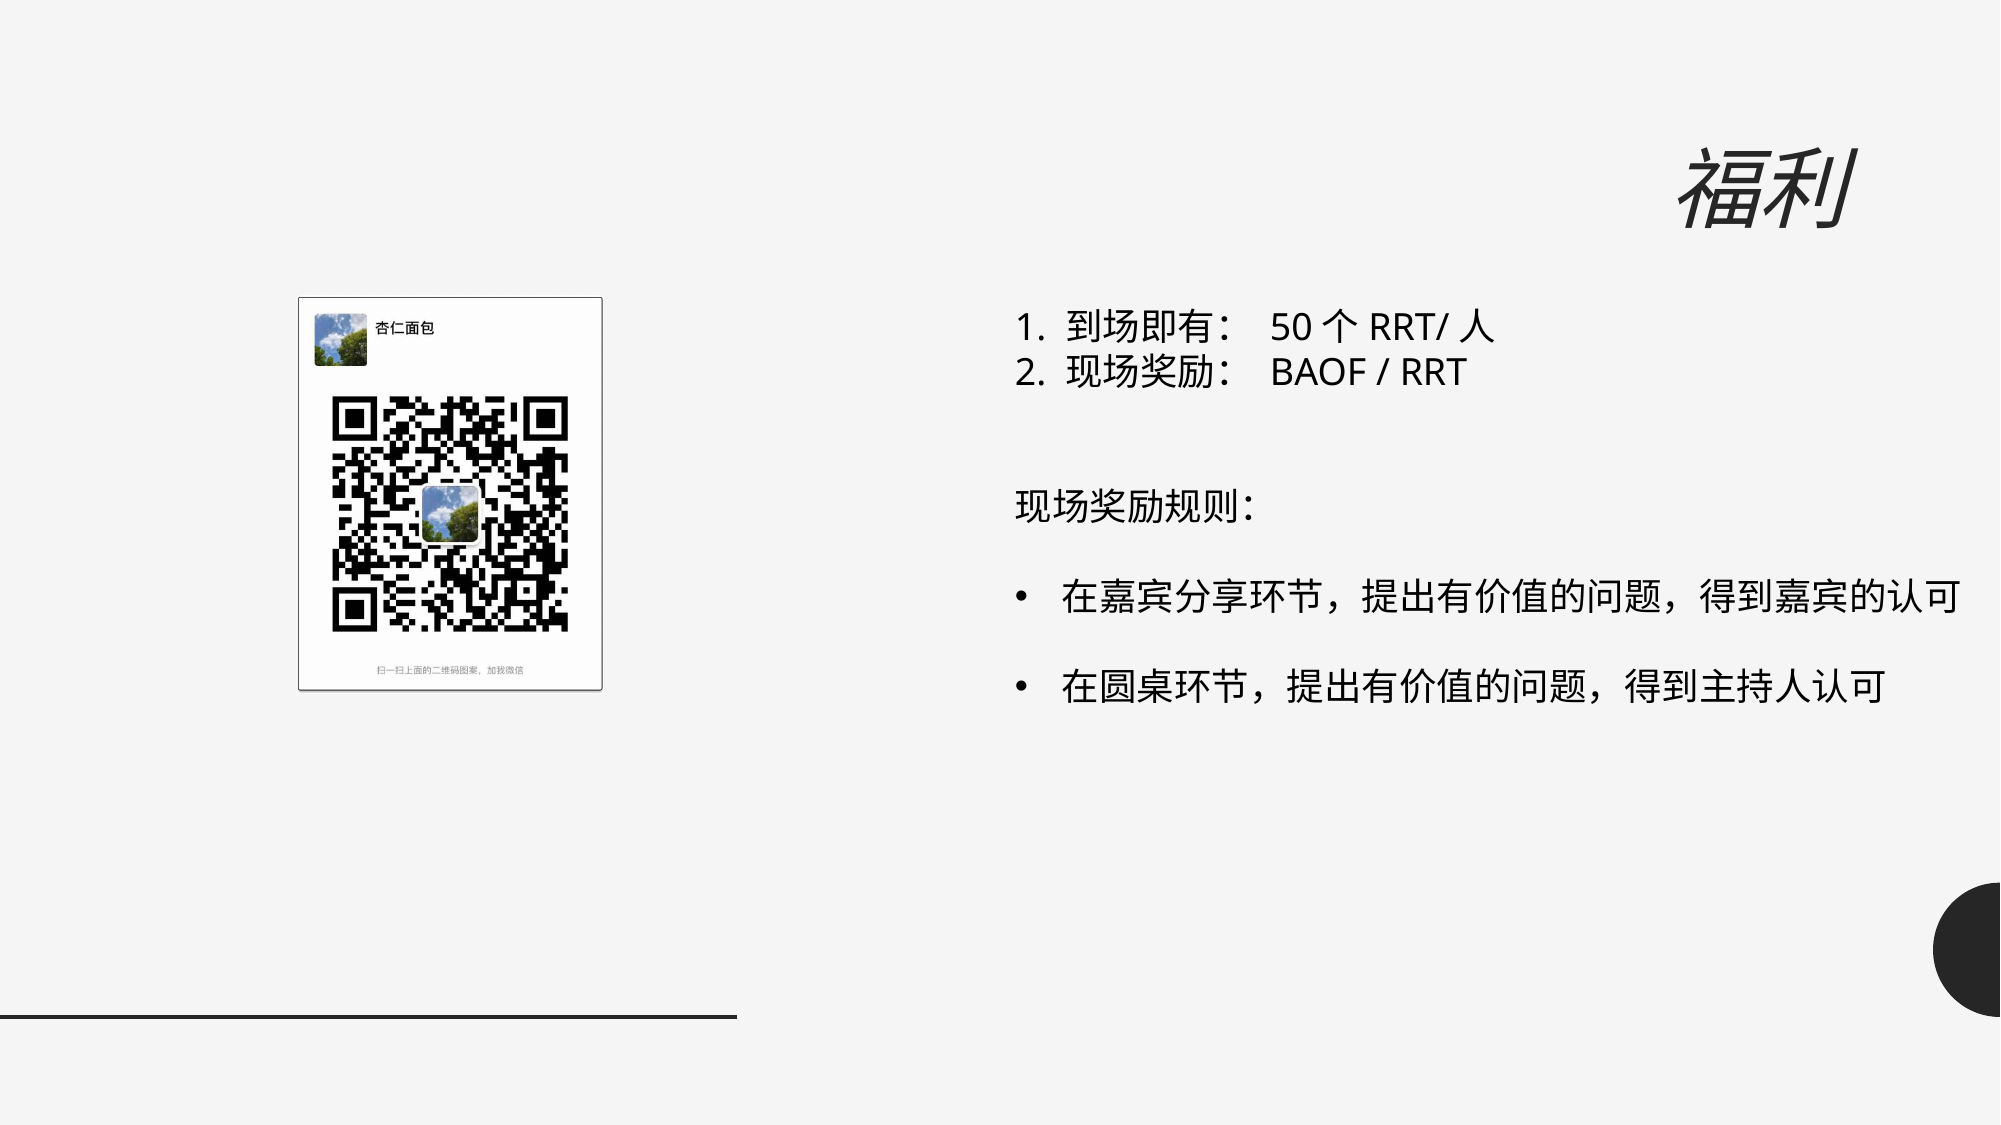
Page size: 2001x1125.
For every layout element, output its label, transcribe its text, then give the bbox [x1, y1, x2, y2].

picture [296, 295, 604, 694]
text_box 1. 到场即有： 50个RRT/人 2. 现场奖励： BAOF / RRT 现场奖励规则： 在嘉宾分享环节，提出有价值的问题，得到嘉宾的认可 在圆桌环节，提出有价值的问题，得到主持人认可 [999, 295, 2000, 761]
title 福利 [137, 137, 1863, 355]
